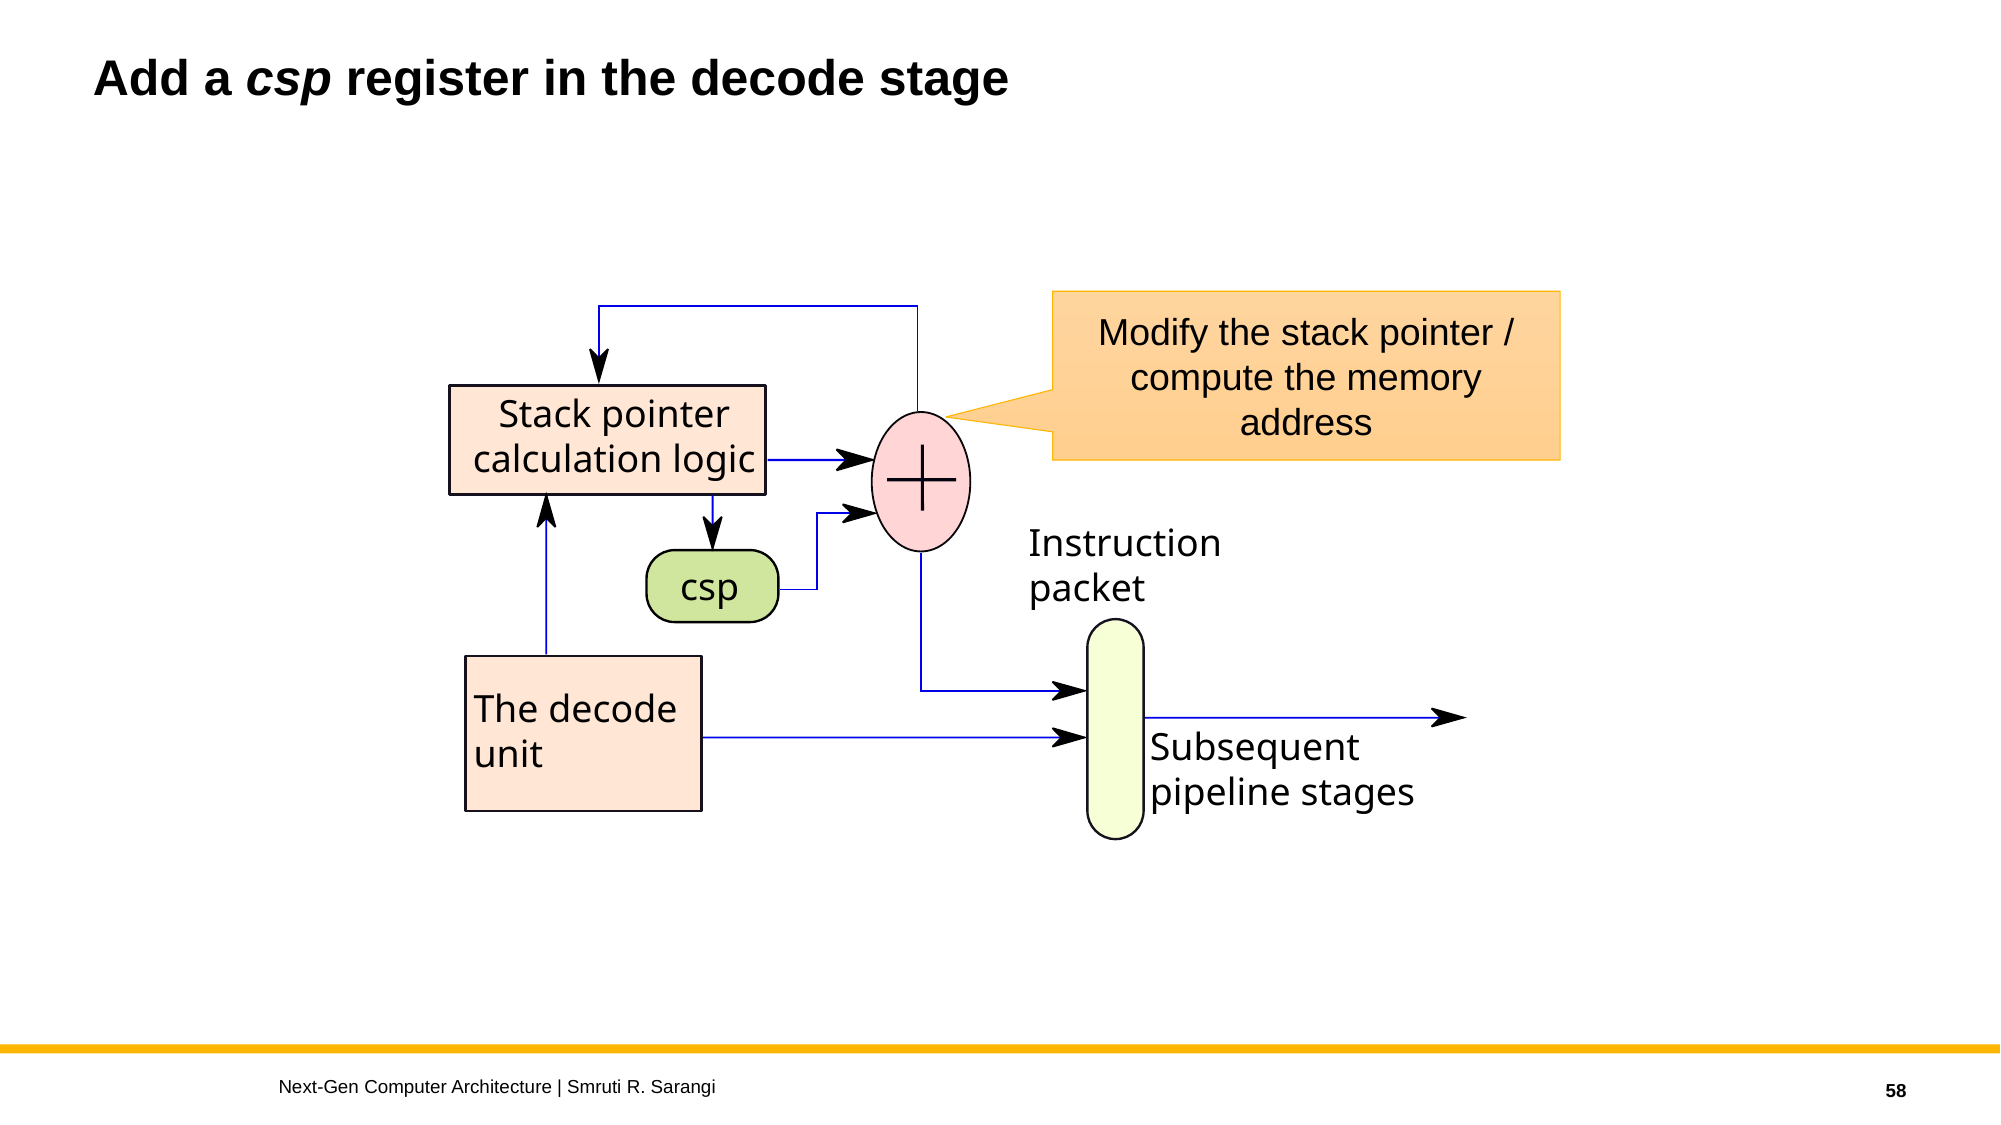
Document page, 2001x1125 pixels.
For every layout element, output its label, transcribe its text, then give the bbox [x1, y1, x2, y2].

footer Next-Gen Computer Architecture | Smruti R. Sarangi [263, 1067, 1464, 1105]
slide_number 58 [1711, 1071, 1922, 1109]
text_box Modify the stack pointer / compute the memory address [1052, 290, 1561, 461]
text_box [447, 305, 1469, 842]
title Add a csp register in the decode stage [78, 45, 1578, 180]
